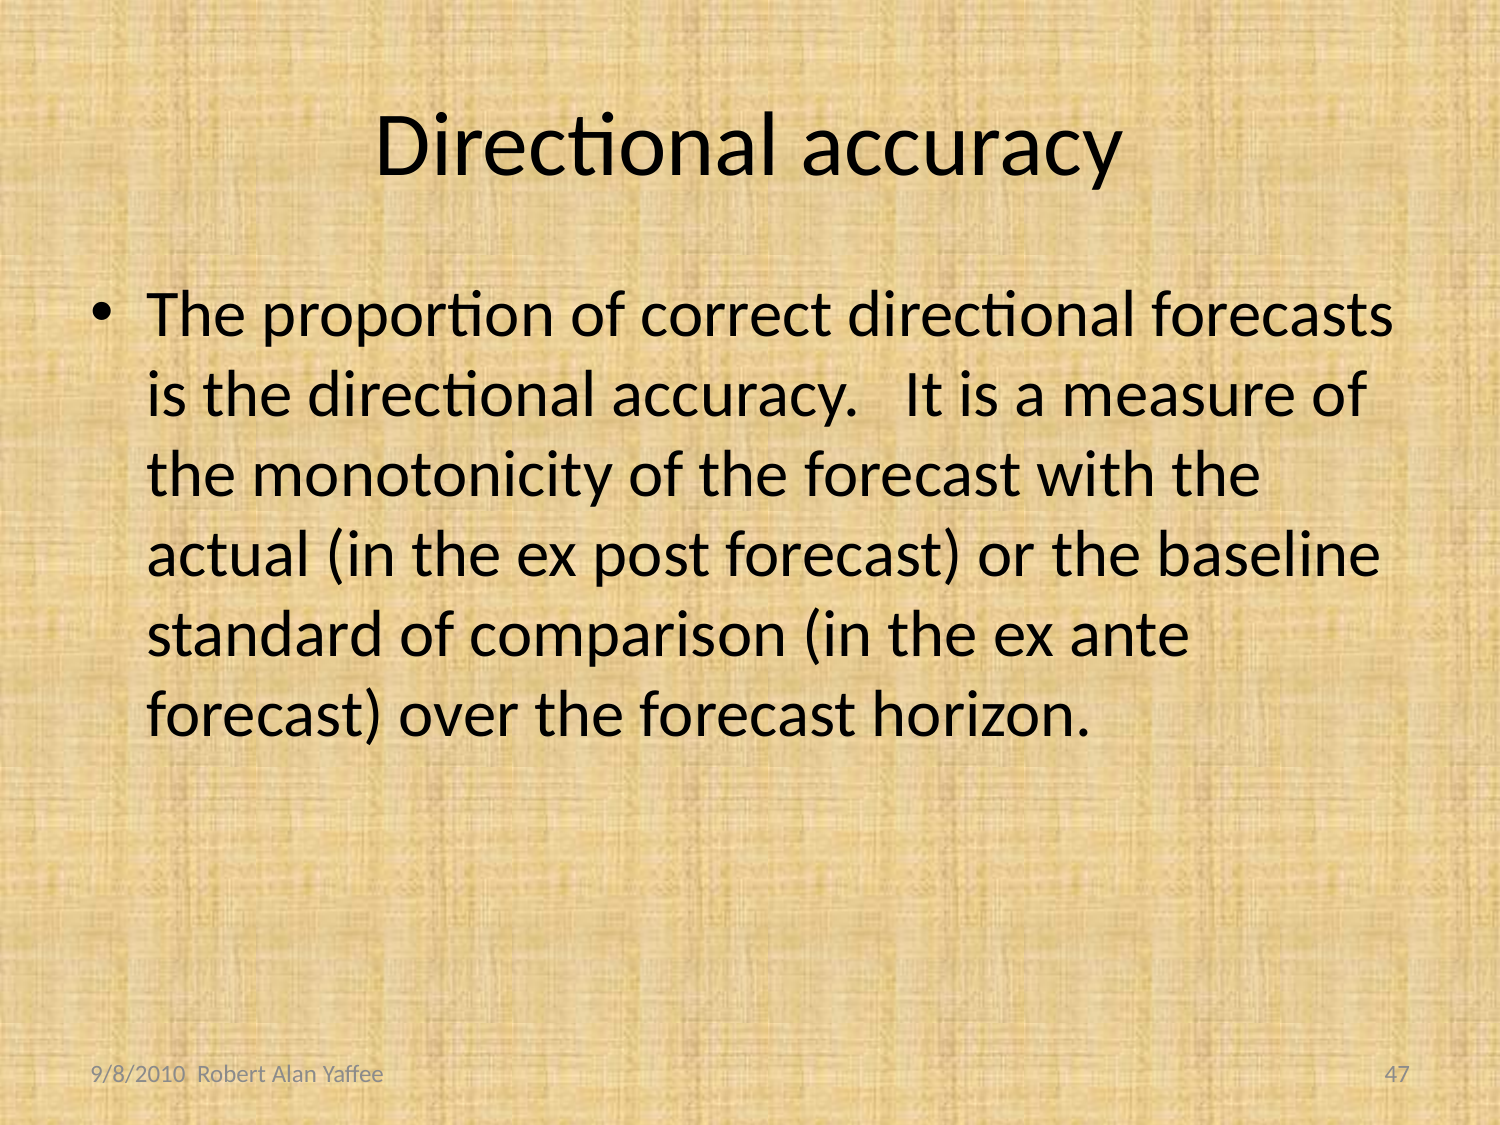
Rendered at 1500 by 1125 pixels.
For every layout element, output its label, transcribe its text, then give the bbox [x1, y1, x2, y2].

slide_number 47 [1074, 1042, 1425, 1103]
title Directional accuracy [75, 45, 1425, 233]
list The proportion of correct directional forecasts is the directional accuracy. It is a measure of the monotonicity of the forecast with the actual (in the ex post forecast) or the baseline standard of comparison (in the ex ante forecast) over the forecast horizon. [75, 262, 1425, 1005]
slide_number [75, 1042, 425, 1103]
picture [0, 0, 1500, 1125]
